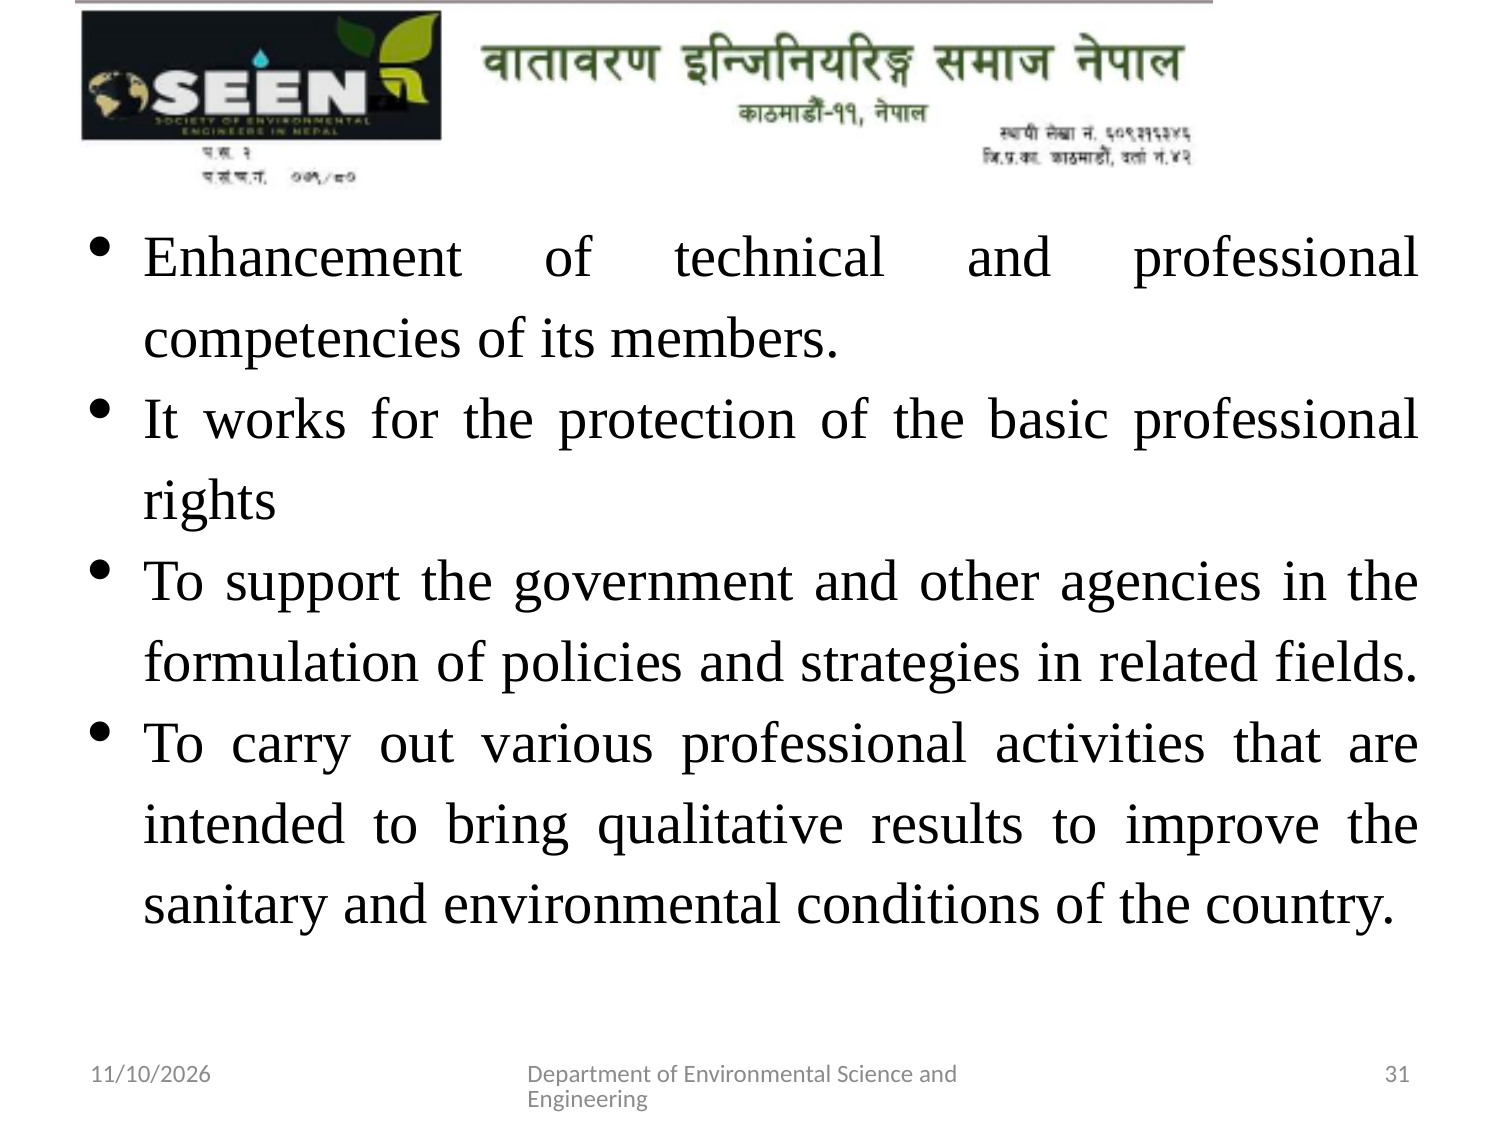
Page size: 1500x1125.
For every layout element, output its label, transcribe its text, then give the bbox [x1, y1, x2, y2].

footer Department of Environmental Science and Engineering [512, 1042, 988, 1103]
picture [74, 0, 1213, 220]
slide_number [75, 1042, 425, 1103]
list Enhancement of technical and professional competencies of its members. It works for the protection of the basic professional rights To support the government and other agencies in the formulation of policies and strategies in related fields. To carry out various professional activities that are intended to bring qualitative results to improve the sanitary and environmental conditions of the country. [75, 200, 1438, 1013]
slide_number 31 [1074, 1042, 1425, 1103]
